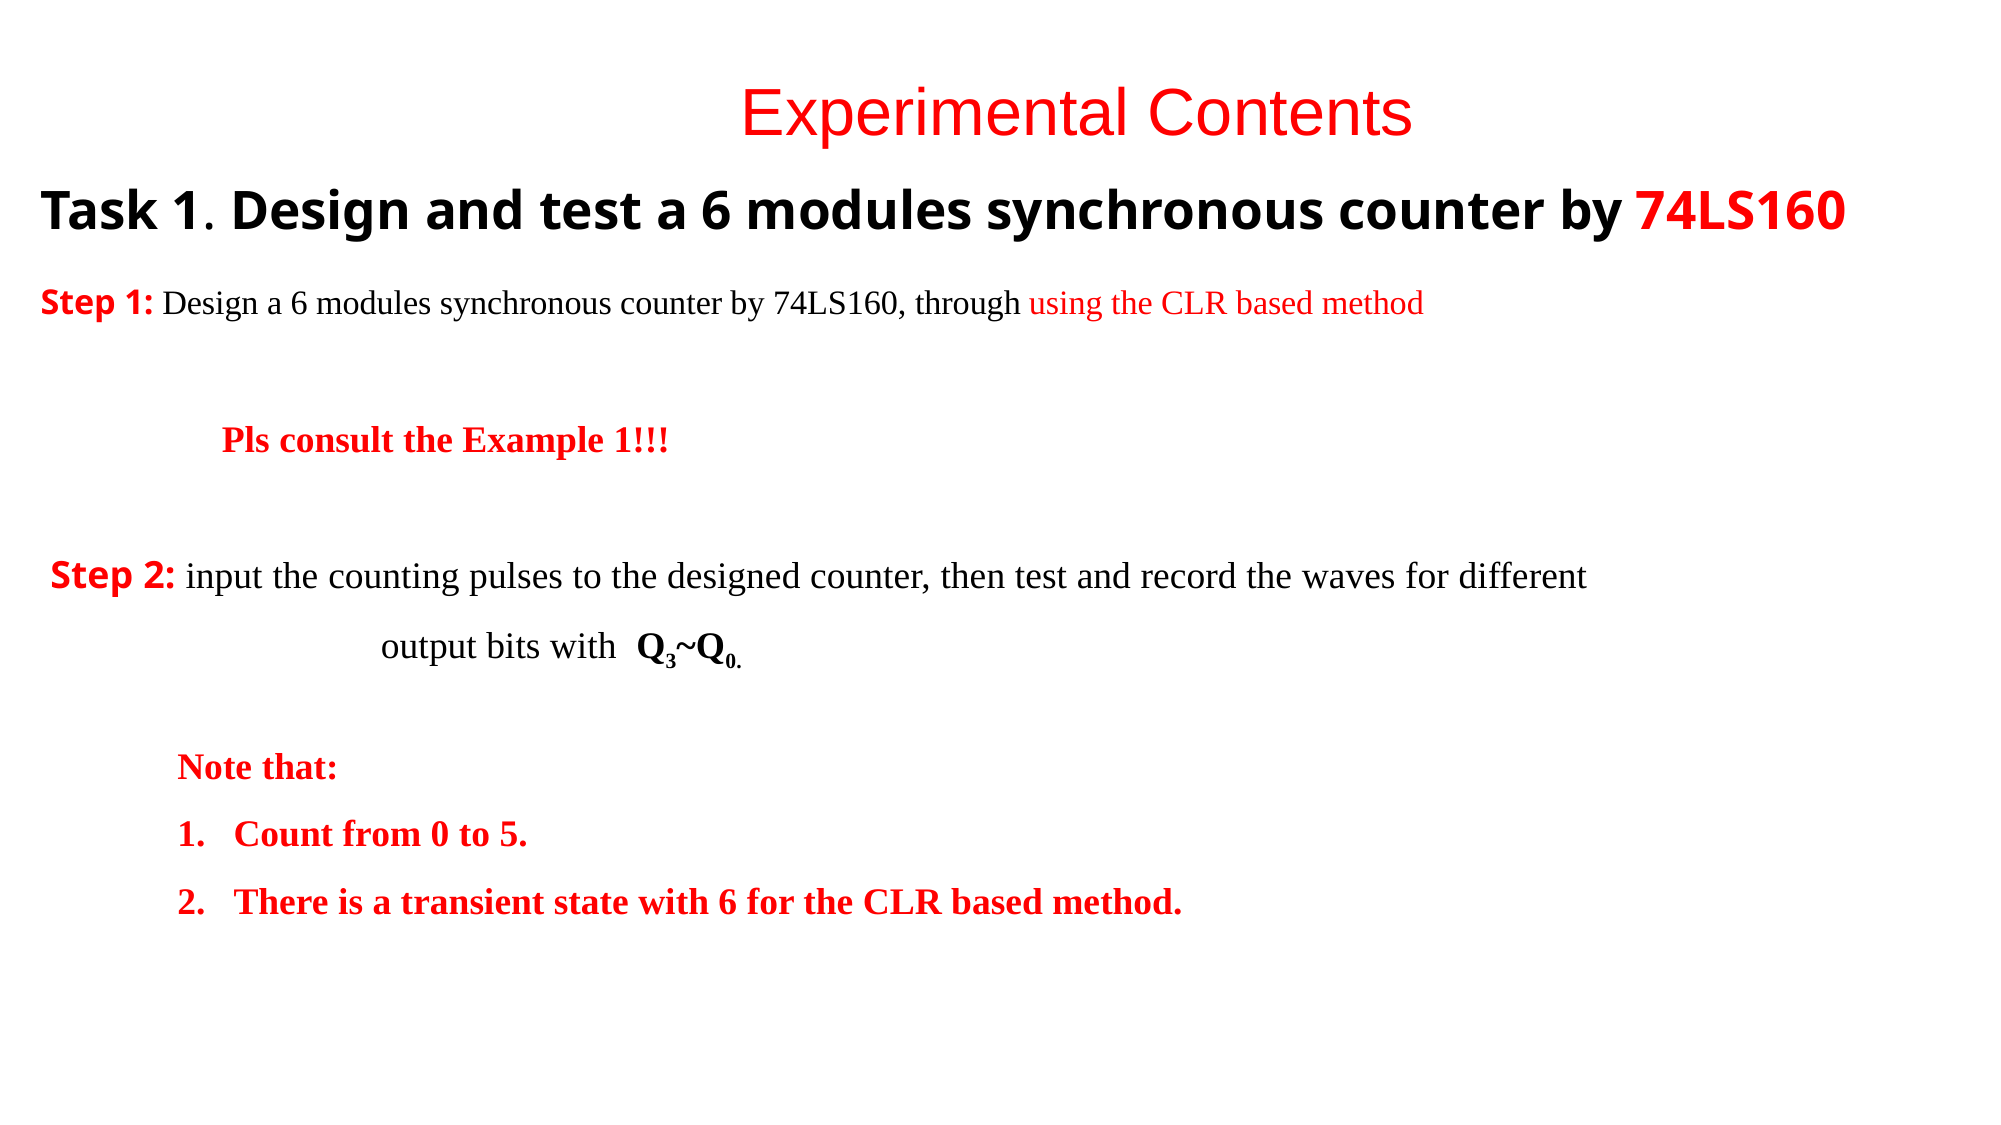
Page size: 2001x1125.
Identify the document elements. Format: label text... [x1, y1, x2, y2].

text_box Experimental Contents [726, 61, 1430, 157]
text_box Pls consult the Example 1!!! [207, 385, 1208, 468]
list Task 1. Design and test a 6 modules synchronous counter by 74LS160 Step 1: Design a 6 modules synchronous counter by 74LS160, through using the CLR based method [25, 176, 1878, 345]
text_box Step 2: input the counting pulses to the designed counter, then test and record the waves for different output bits with Q3~Q0. [25, 520, 1604, 680]
text_box Note that: Count from 0 to 5. There is a transient state with 6 for the CLR based method. [162, 711, 1605, 929]
